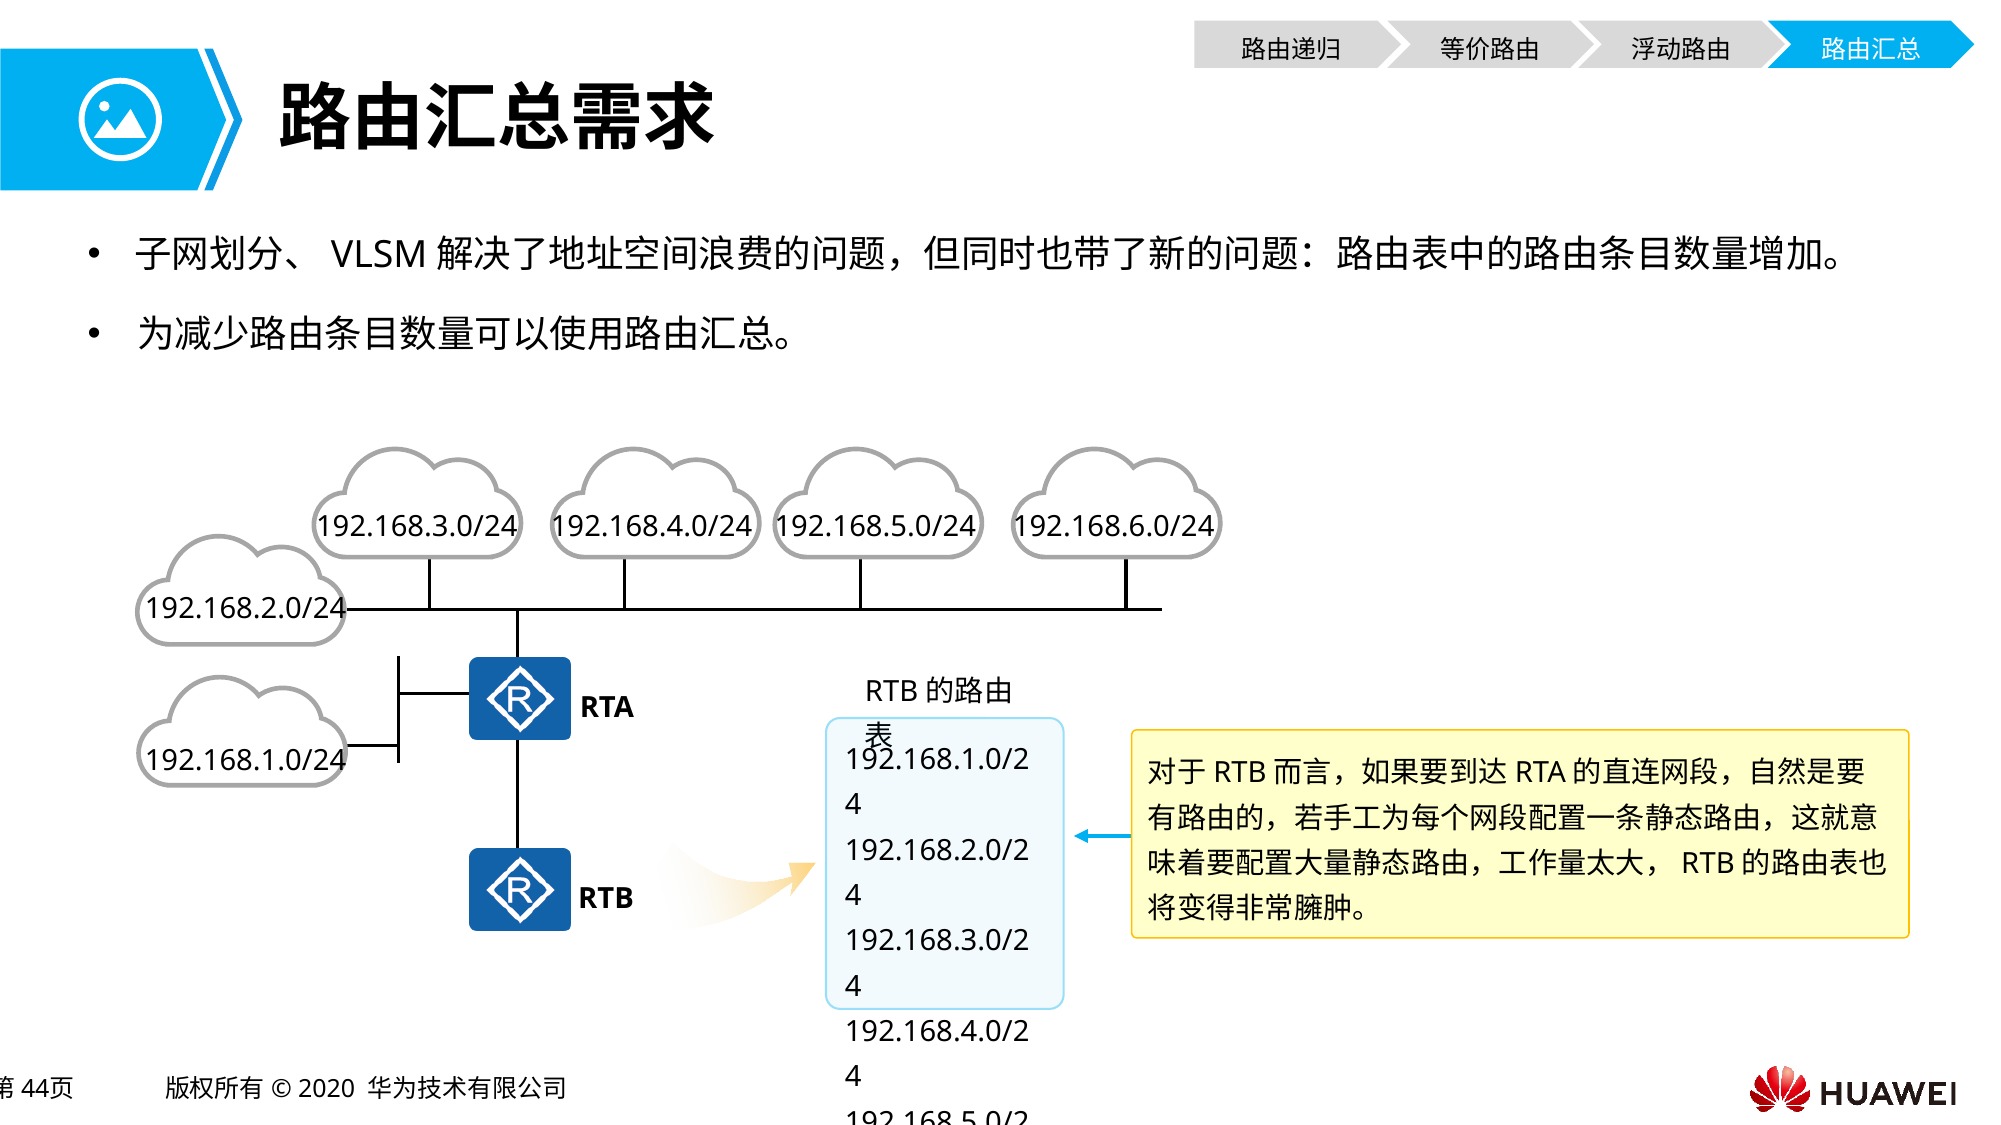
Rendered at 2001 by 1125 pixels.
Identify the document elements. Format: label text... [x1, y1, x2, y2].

text_box [324, 550, 429, 559]
text_box [632, 842, 818, 930]
text_box [1043, 447, 1197, 489]
text_box [625, 550, 748, 559]
text_box 192.168.5.0/24 [759, 489, 992, 550]
text_box 192.168.3.0/24 [301, 489, 533, 550]
text_box RTB [571, 861, 649, 922]
text_box 192.168.4.0/24 [536, 489, 759, 550]
text_box 子网划分、VLSM解决了地址空间浪费的问题，但同时也带了新的问题：路由表中的路由条目数量增加。 为减少路由条目数量可以使用路由汇总。 [72, 204, 1927, 362]
text_box [785, 550, 860, 559]
text_box [142, 632, 338, 646]
text_box 192.168.6.0/24 [998, 489, 1230, 550]
text_box [861, 550, 971, 559]
picture [469, 848, 571, 931]
text_box 对于RTB而言，如果要到达RTA的直连网段，自然是要有路由的，若手工为每个网段配置一条静态路由，这就意味着要配置大量静态路由，工作量太大，RTB的路由表也将变得非常臃肿。 [1130, 728, 1911, 939]
text_box RTA [571, 670, 650, 731]
text_box 192.168.1.0/24 [130, 723, 362, 784]
text_box [562, 550, 624, 559]
text_box [1127, 550, 1209, 559]
text_box 192.168.2.0/24 [130, 571, 362, 632]
text_box [430, 550, 510, 559]
text_box [1023, 550, 1125, 559]
text_box [805, 447, 959, 489]
text_box [169, 535, 320, 571]
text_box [1194, 20, 1975, 68]
picture [469, 657, 571, 740]
picture [1750, 1066, 1956, 1112]
text_box [344, 447, 498, 489]
text_box RTB的路由表 [850, 654, 1053, 717]
title 路由汇总需求 [261, 67, 1874, 173]
text_box [582, 447, 736, 489]
text_box 192.168.1.0/24 192.168.2.0/24 192.168.3.0/24 192.168.4.0/24 192.168.5.0/24 192.168.6.0/24 [824, 716, 1065, 1010]
text_box [156, 676, 333, 723]
